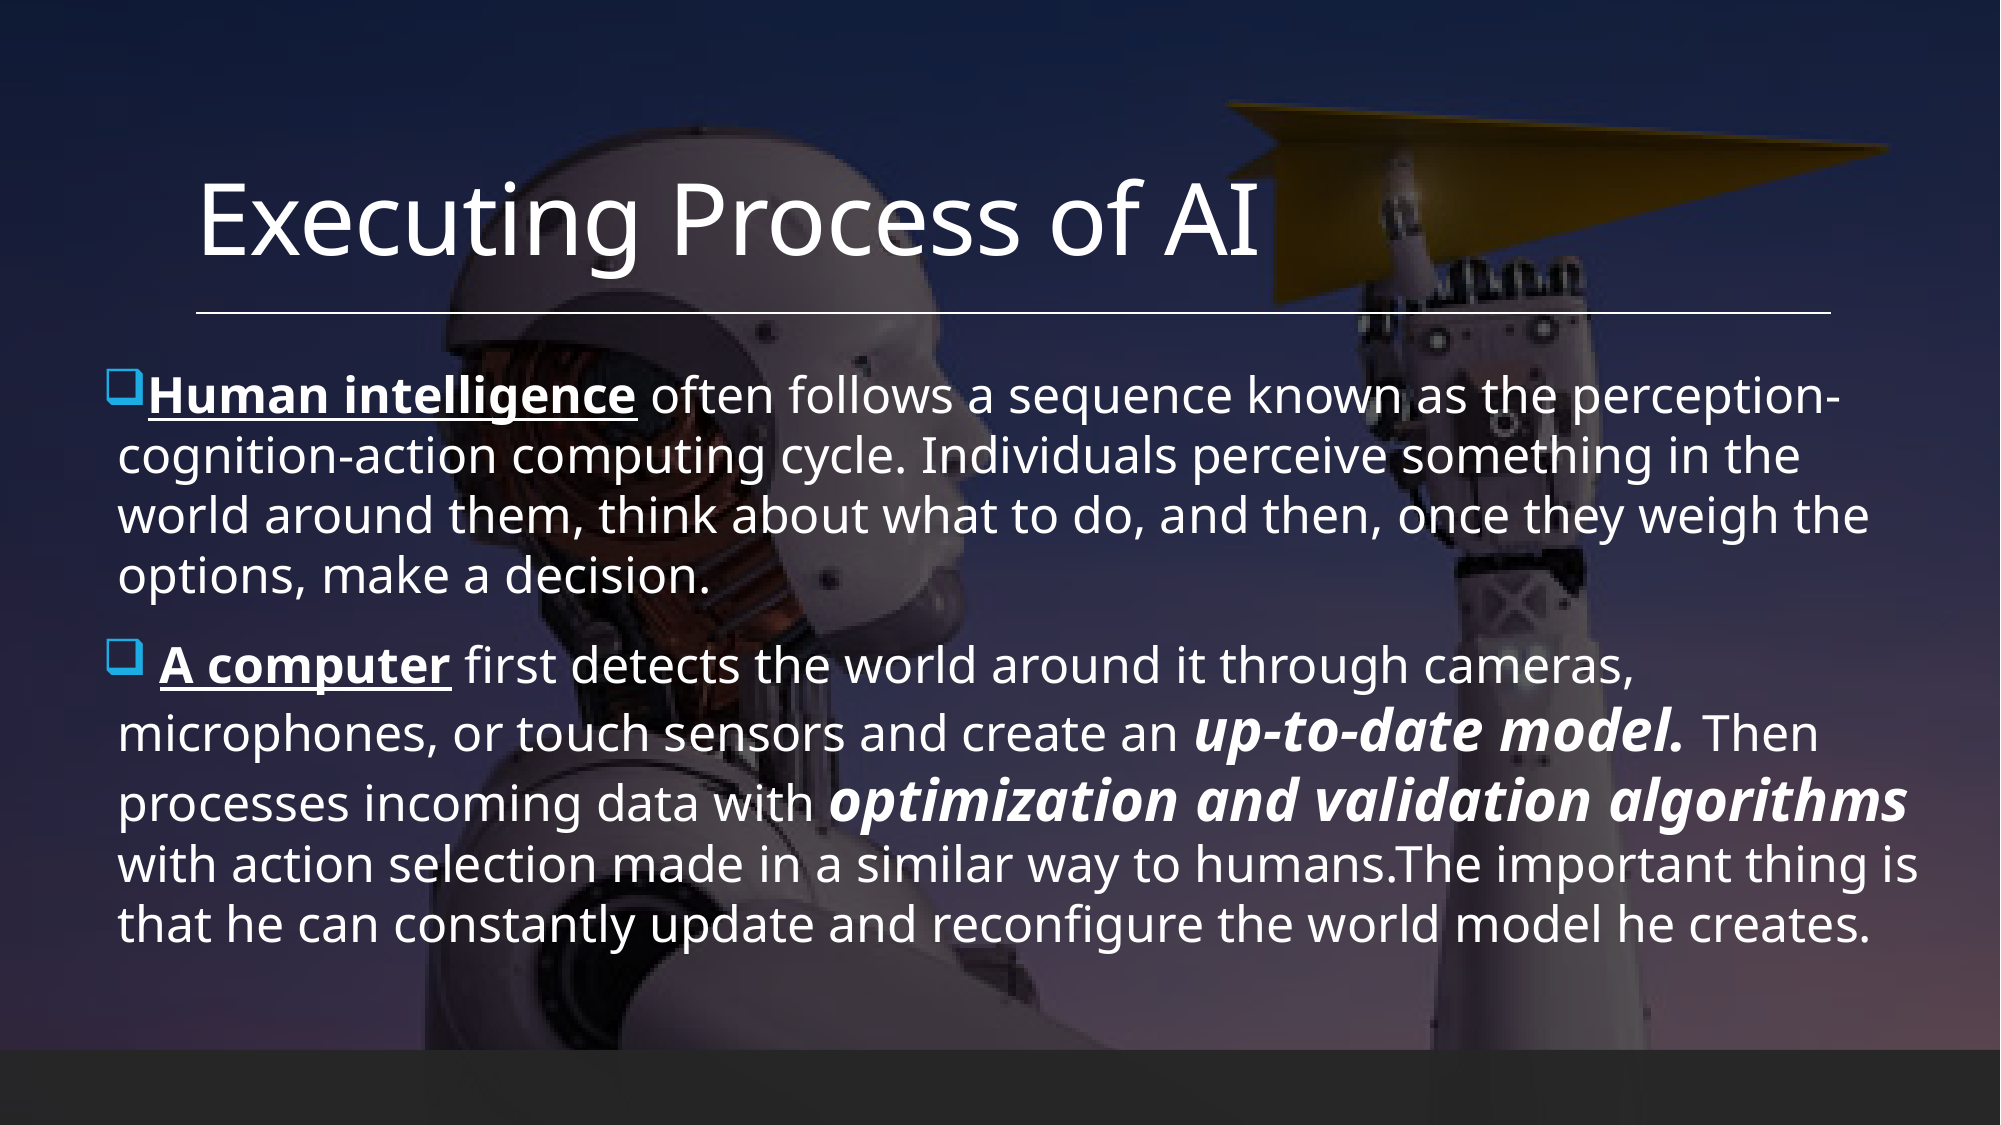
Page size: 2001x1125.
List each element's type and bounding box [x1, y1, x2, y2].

list [0, 0, 2000, 1125]
